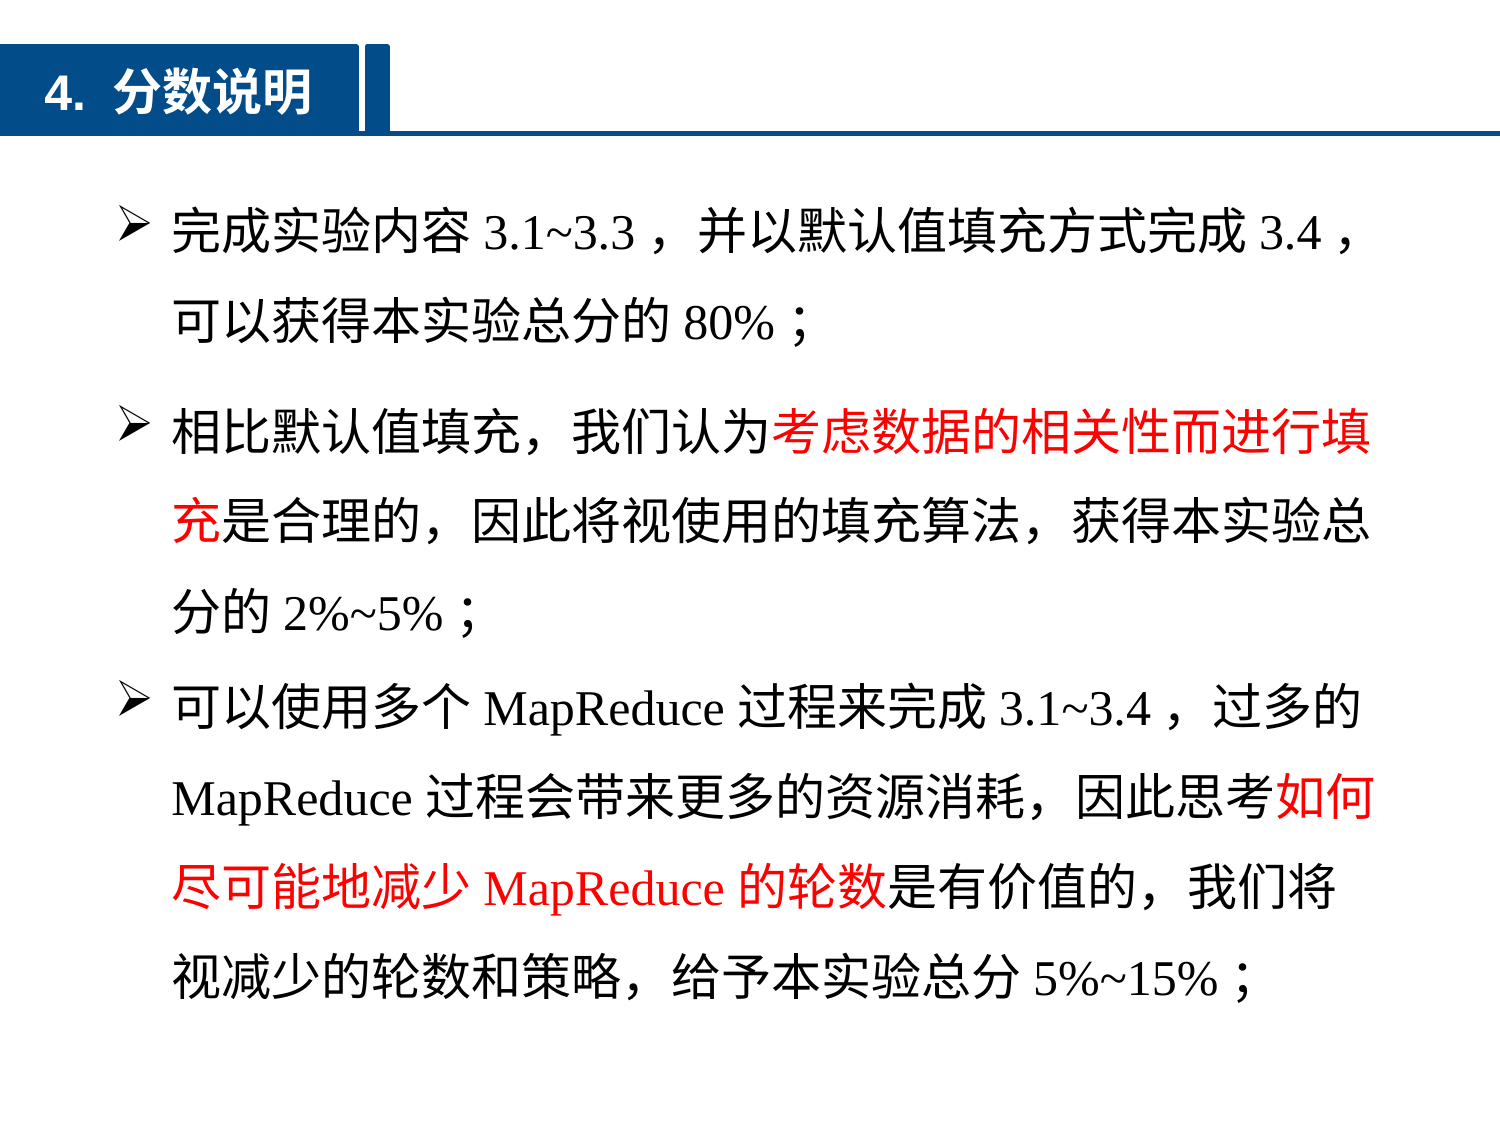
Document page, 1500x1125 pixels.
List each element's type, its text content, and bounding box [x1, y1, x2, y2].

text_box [0, 46, 388, 134]
text_box 相比默认值填充，我们认为考虑数据的相关性而进行填充是合理的，因此将视使用的填充算法，获得本实验总分的2%~5%； [99, 362, 1400, 637]
text_box 可以使用多个MapReduce过程来完成3.1~3.4，过多的MapReduce过程会带来更多的资源消耗，因此思考如何尽可能地减少MapReduce的轮数是有价值的，我们将视减少的轮数和策略，给予本实验总分5%~15%； [99, 637, 1400, 1088]
list 完成实验内容3.1~3.3，并以默认值填充方式完成3.4，可以获得本实验总分的80%； [99, 162, 1400, 362]
